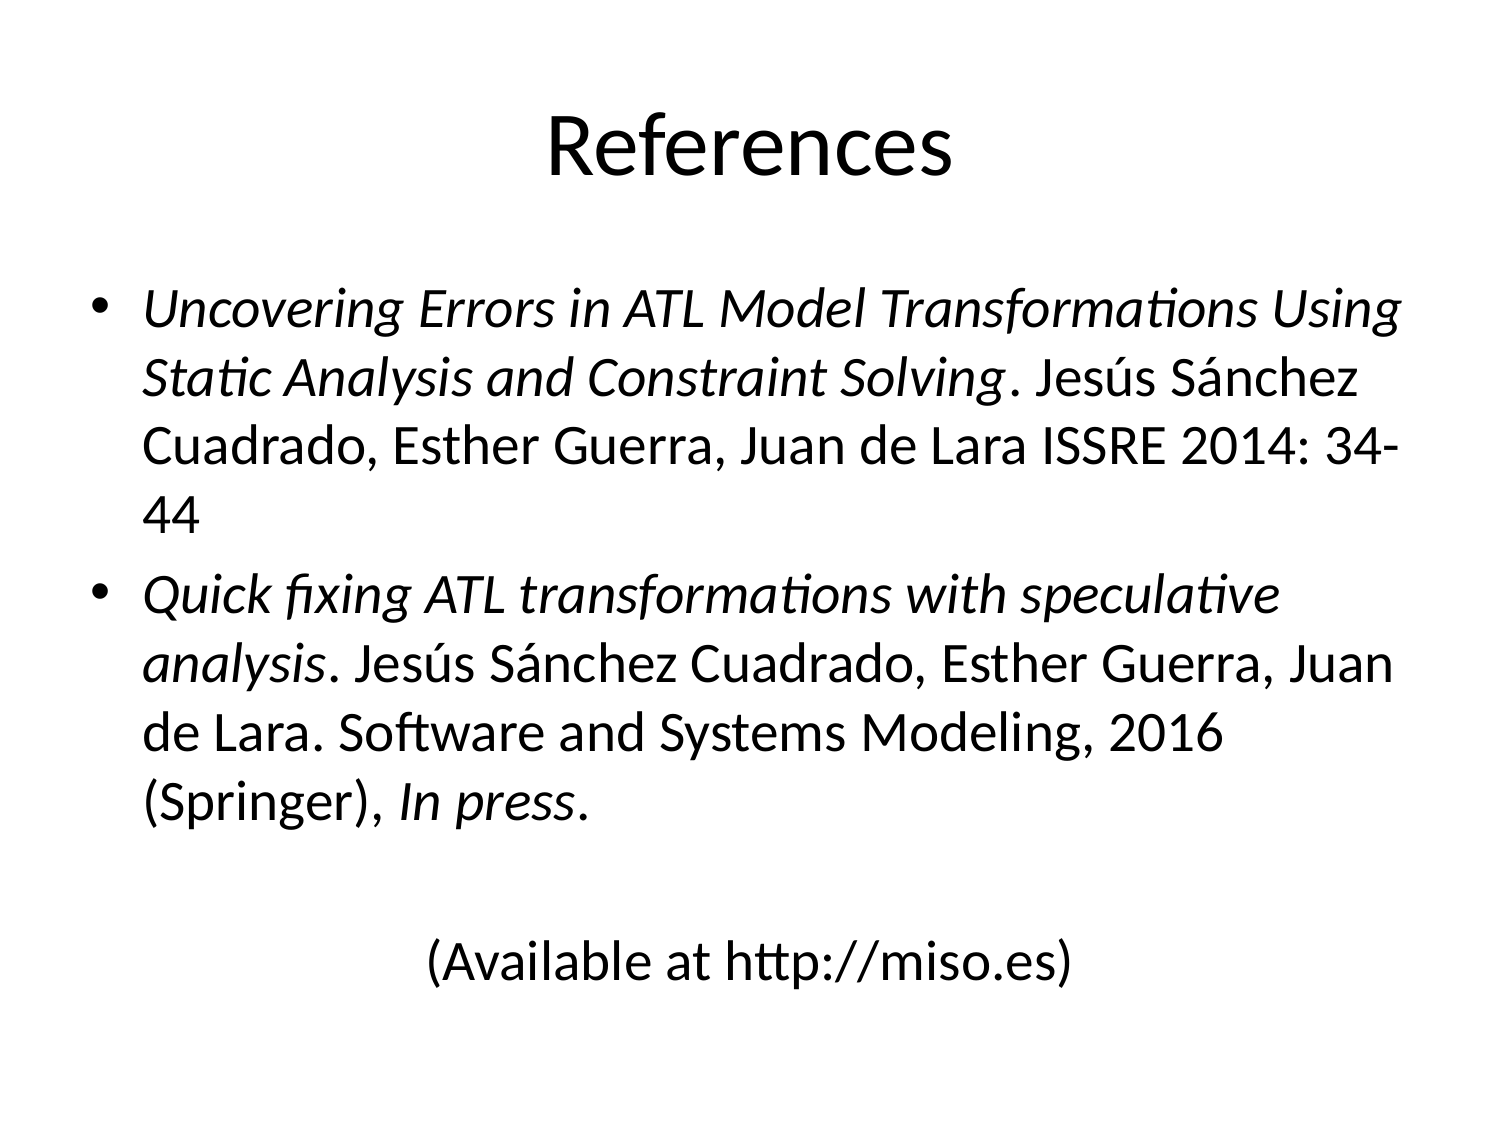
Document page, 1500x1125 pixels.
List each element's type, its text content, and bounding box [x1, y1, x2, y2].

title References [75, 45, 1425, 233]
list Uncovering Errors in ATL Model Transformations Using Static Analysis and Constraint Solving. Jesús Sánchez Cuadrado, Esther Guerra, Juan de Lara ISSRE 2014: 34-44 Quick fixing ATL transformations with speculative analysis. Jesús Sánchez Cuadrado, Esther Guerra, Juan de Lara. Software and Systems Modeling, 2016 (Springer), In press. (Available at http://miso.es) [75, 262, 1425, 1005]
